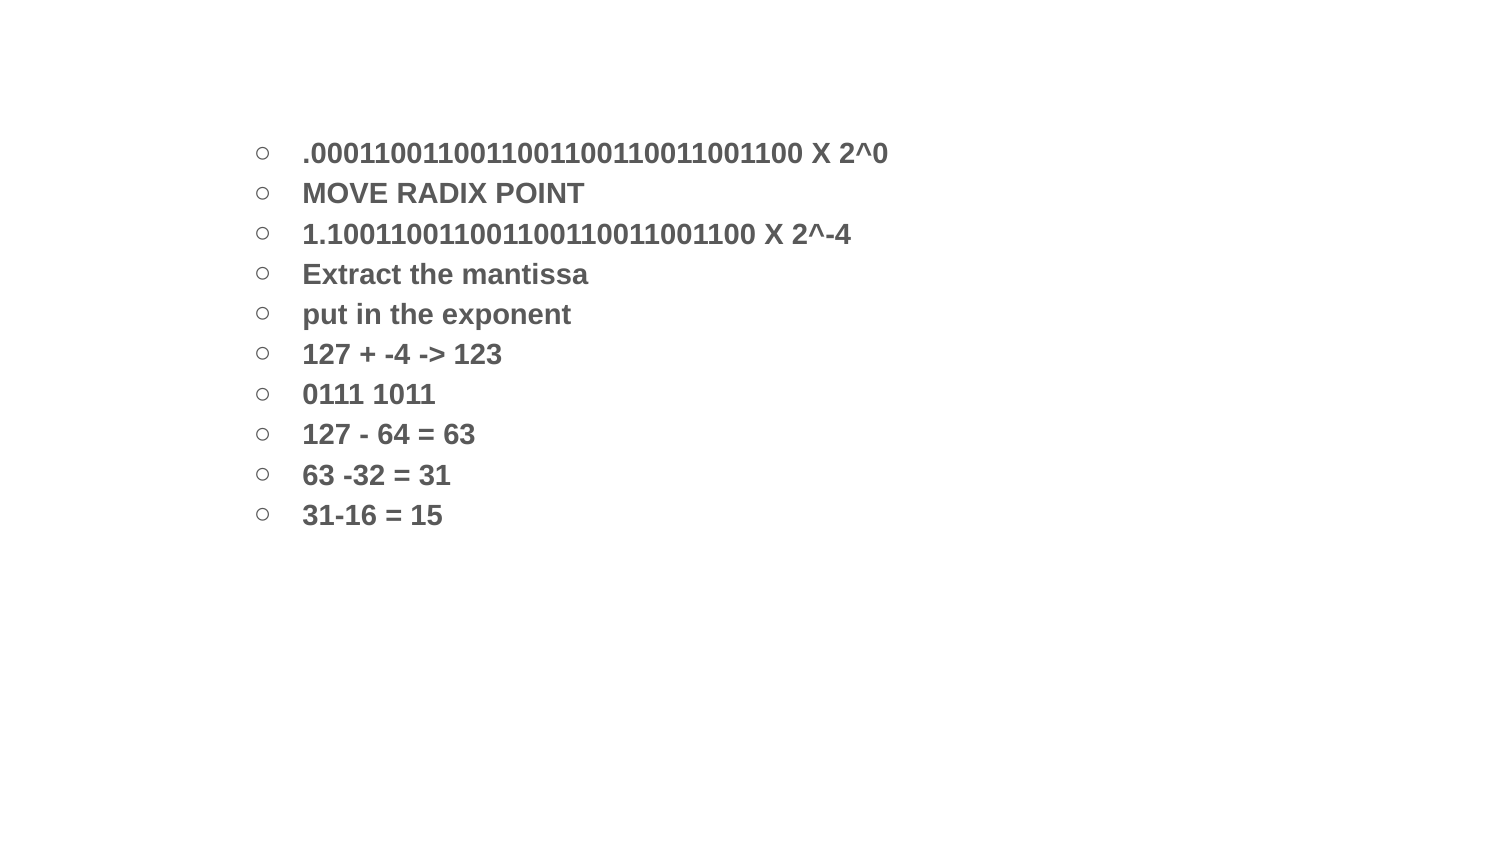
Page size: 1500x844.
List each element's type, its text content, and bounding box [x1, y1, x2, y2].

list .0001100110011001100110011001100 X 2^0 MOVE RADIX POINT 1.100110011001100110011001100 X 2^-4 Extract the mantissa put in the exponent 127 + -4 -> 123 0111 1011 127 - 64 = 63 63 -32 = 31 31-16 = 15 [137, 121, 1413, 779]
